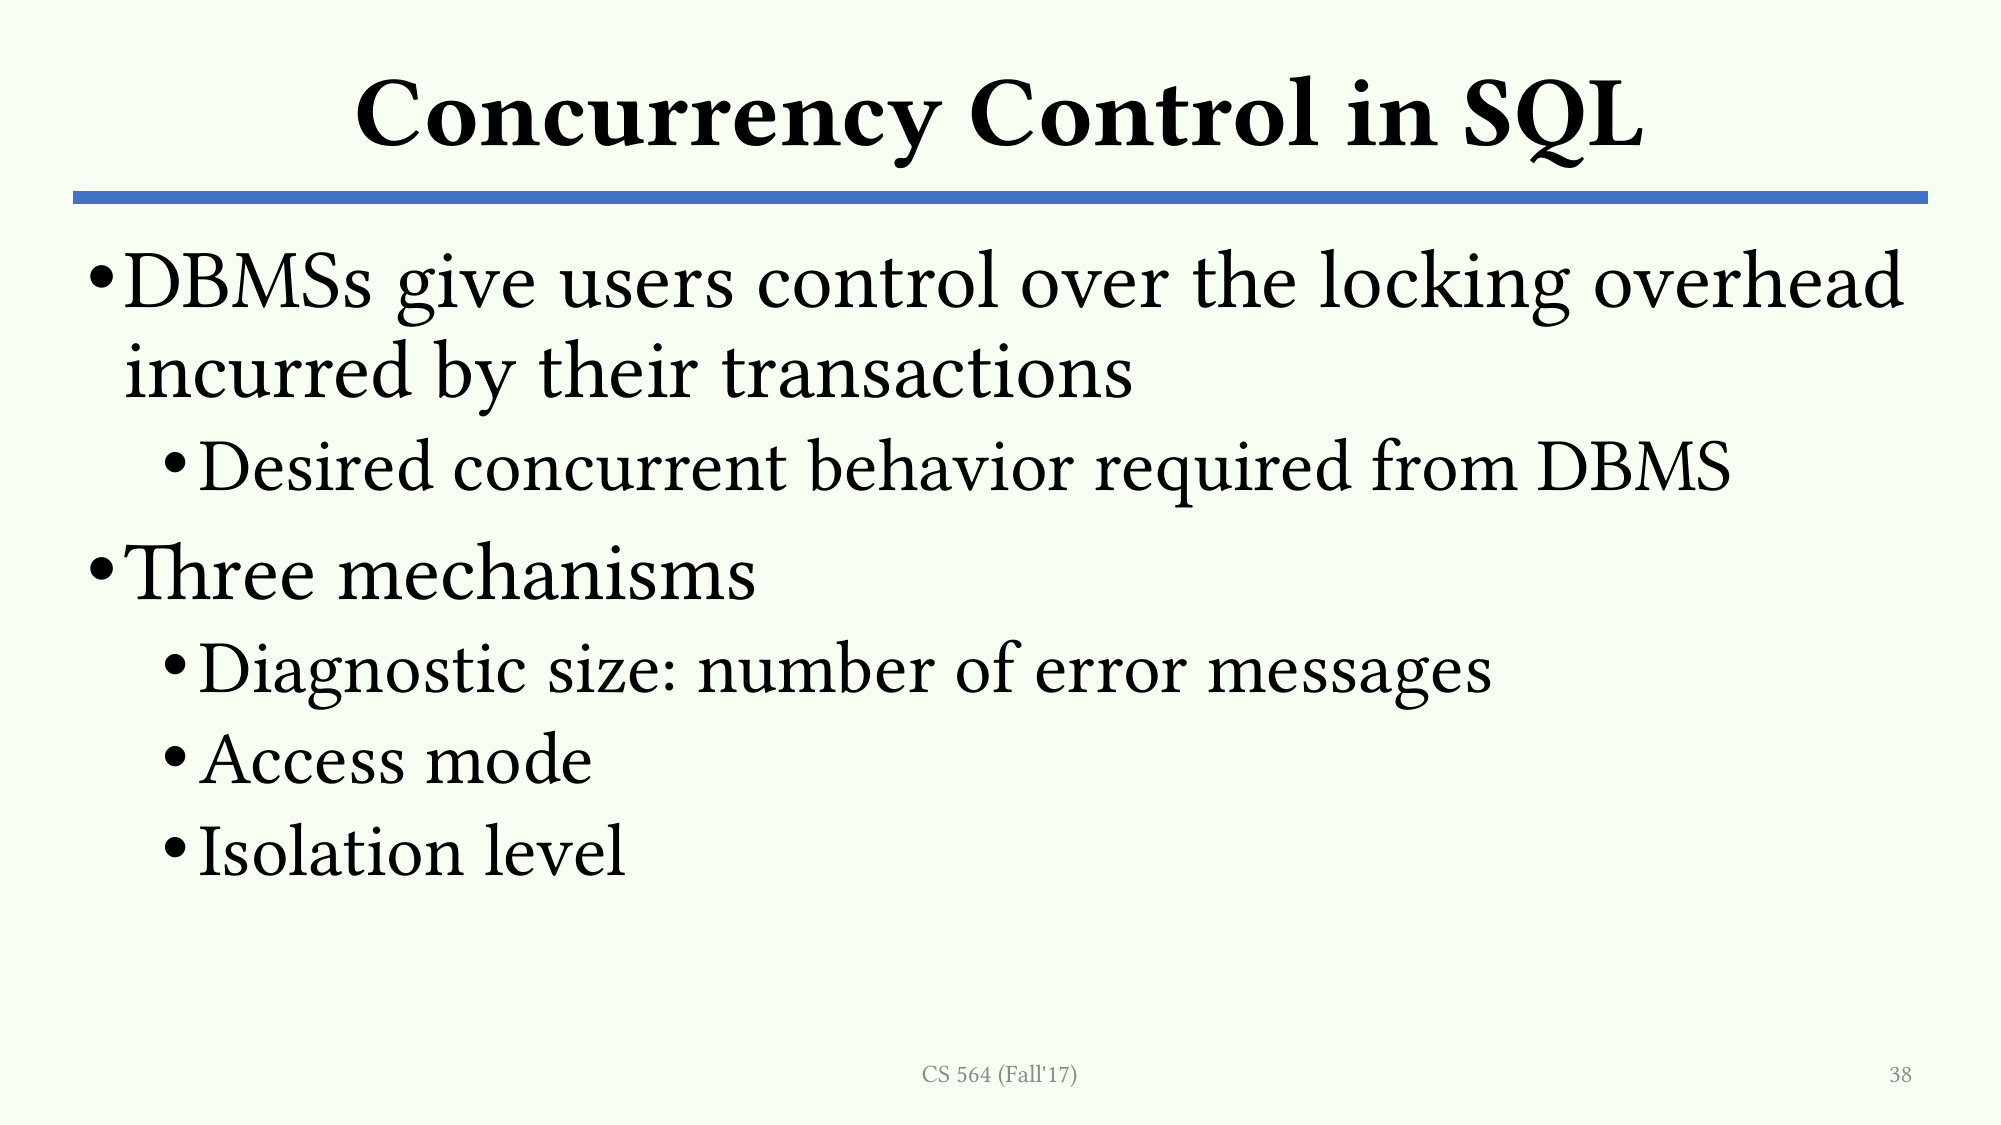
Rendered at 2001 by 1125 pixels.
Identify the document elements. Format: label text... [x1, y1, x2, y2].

footer CS 564 (Fall'17) [662, 1042, 1338, 1103]
title Concurrency Control in SQL [72, 35, 1928, 191]
slide_number 38 [1412, 1042, 1928, 1103]
list DBMSs give users control over the locking overhead incurred by their transactions Desired concurrent behavior required from DBMS Three mechanisms Diagnostic size: number of error messages Access mode Isolation level [72, 227, 1928, 1043]
